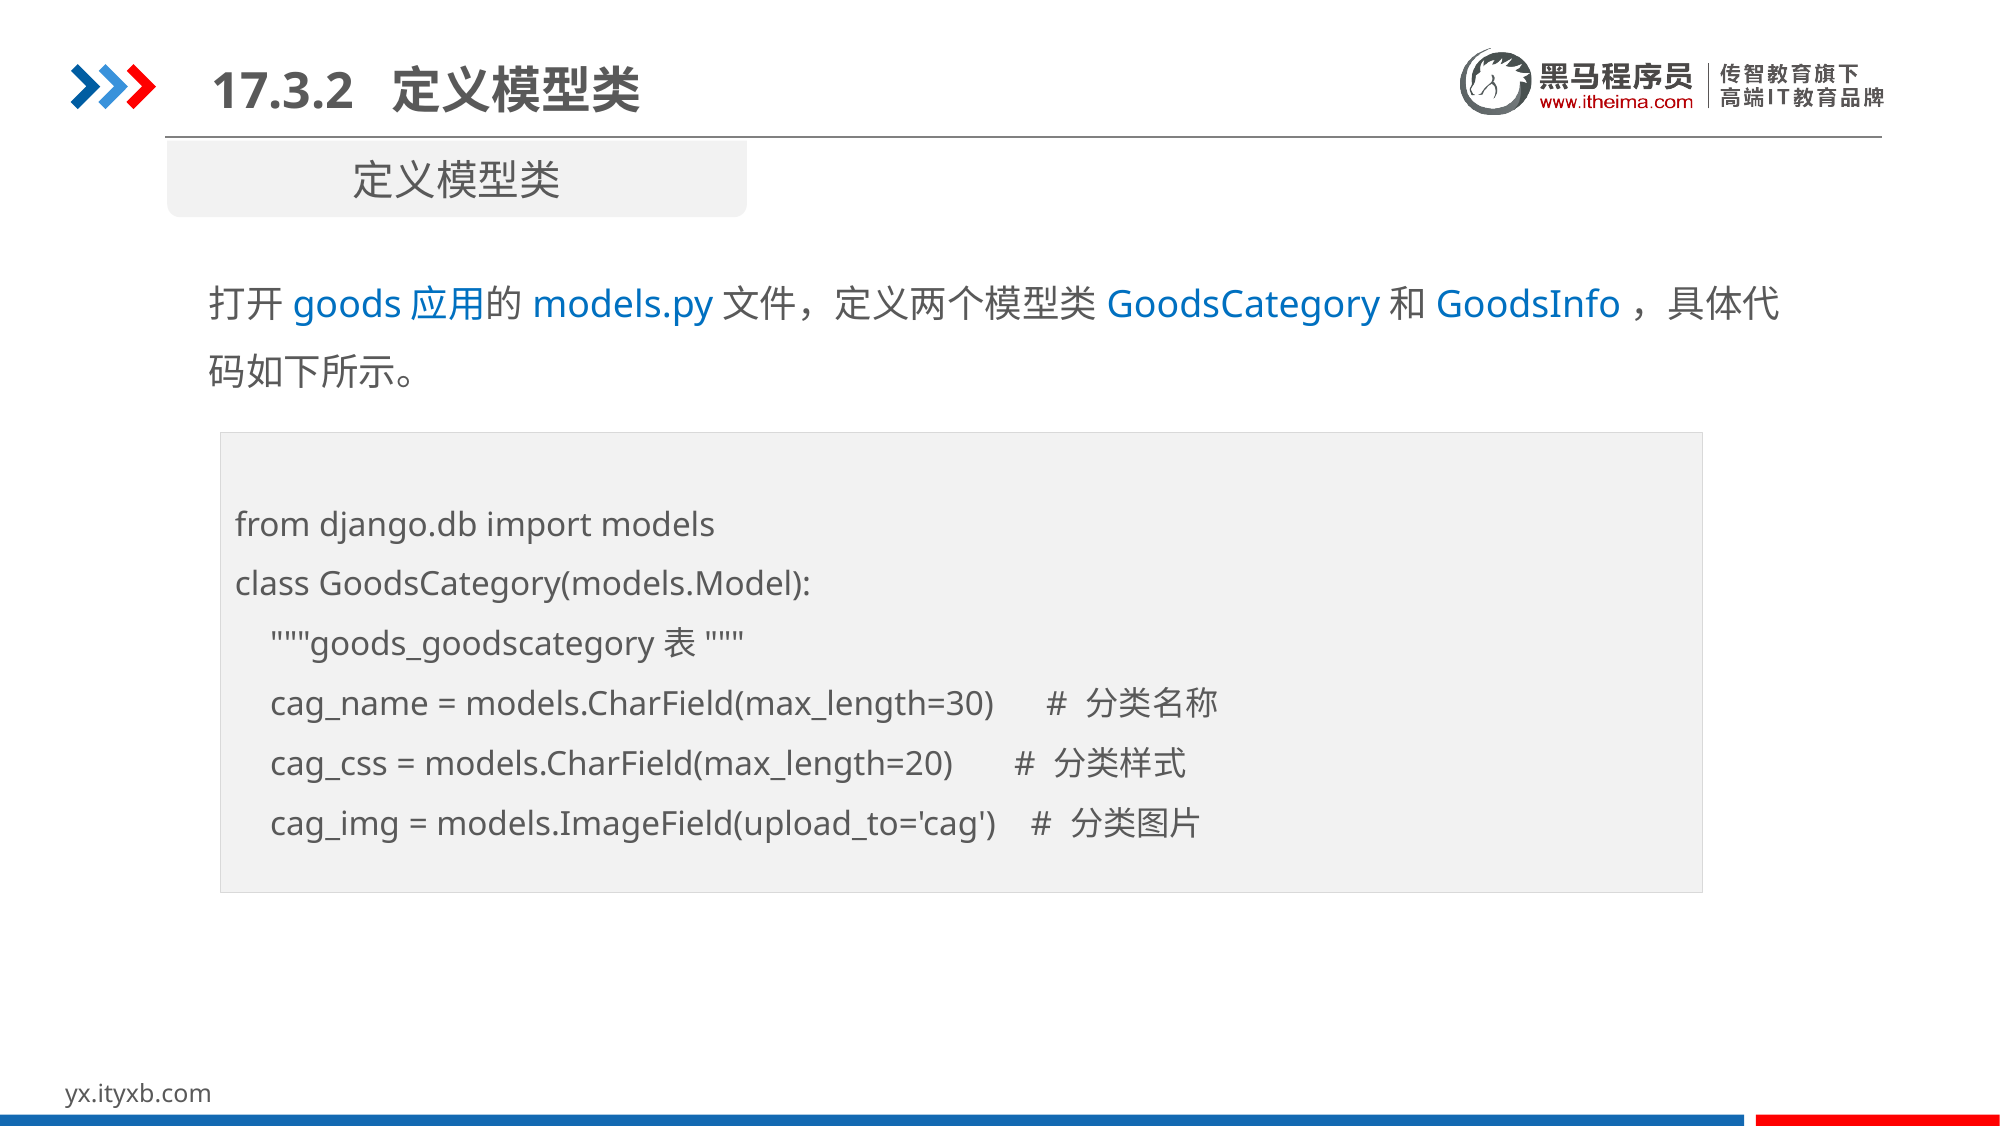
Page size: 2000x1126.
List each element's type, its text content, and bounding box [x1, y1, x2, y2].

text_box 17.3.2 定义模型类 [196, 42, 1008, 136]
text_box from django.db import models class GoodsCategory(models.Model): """goods_goodscategory表""" cag_name = models.CharField(max_length=30) # 分类名称 cag_css = models.CharField(max_length=20) # 分类样式 cag_img = models.ImageField(upload_to='cag') # 分类图片 [218, 430, 1705, 894]
text_box 打开goods应用的models.py文件，定义两个模型类GoodsCategory和GoodsInfo，具体代码如下所示。 [193, 250, 1799, 425]
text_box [166, 140, 748, 218]
picture [1460, 48, 1887, 115]
